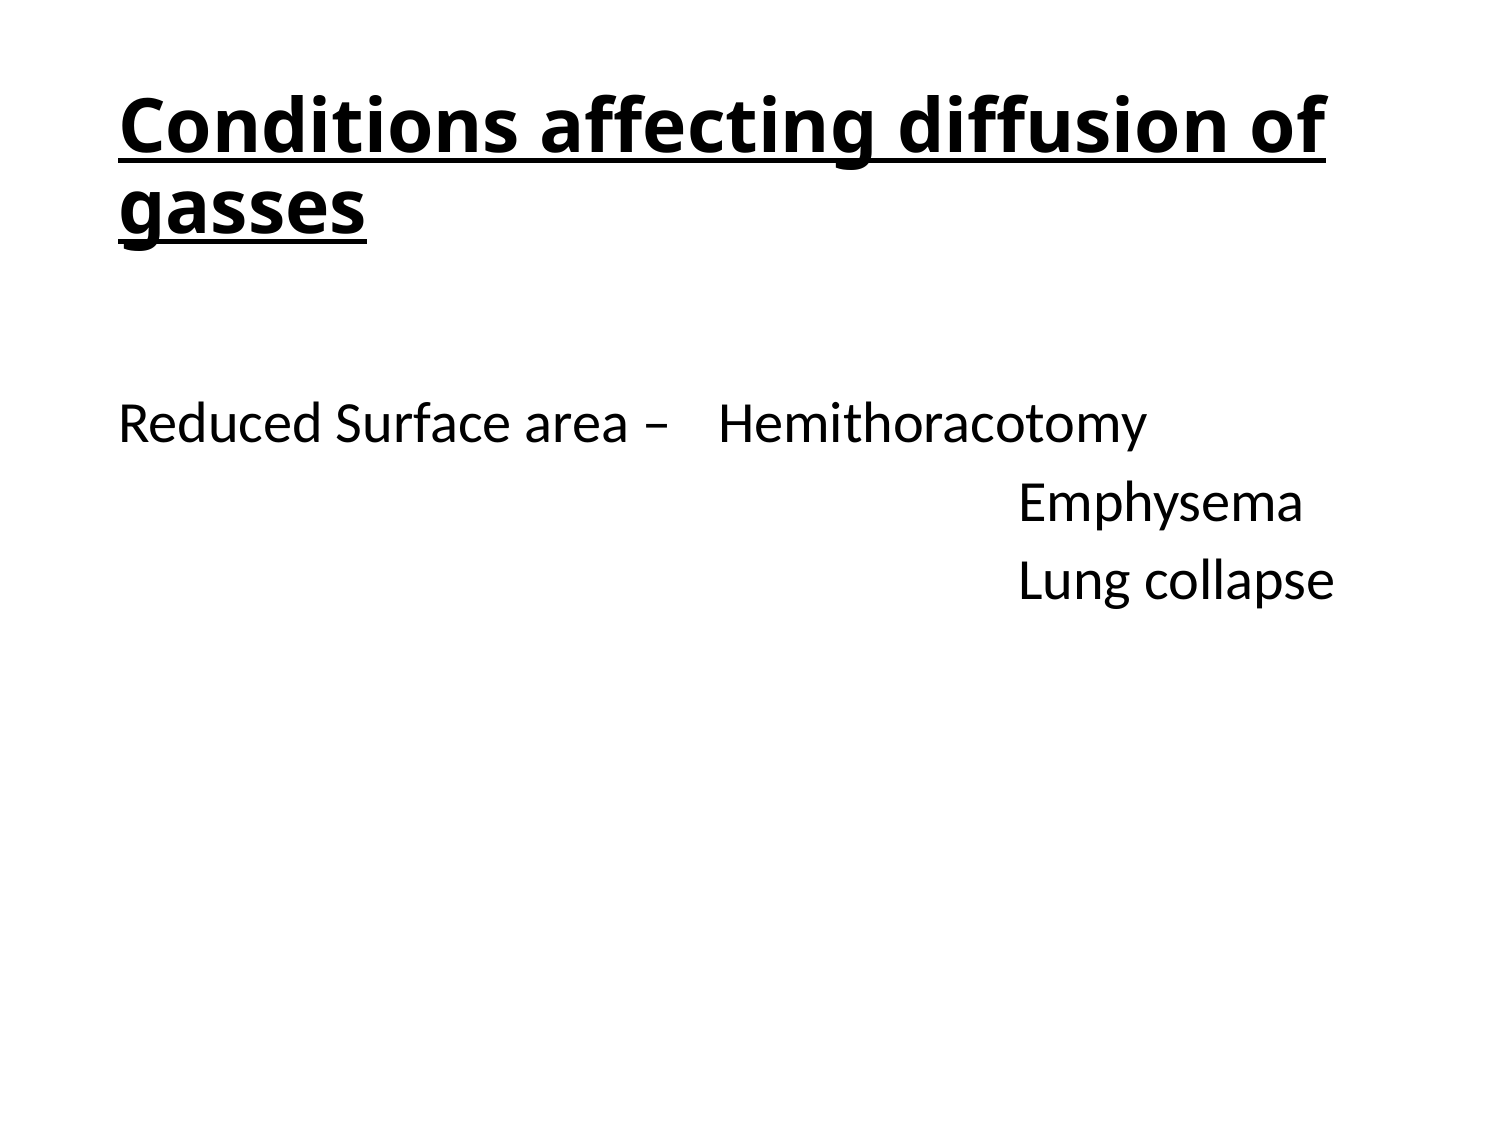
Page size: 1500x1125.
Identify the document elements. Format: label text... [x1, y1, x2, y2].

list Reduced Surface area – Hemithoracotomy Emphysema Lung collapse [103, 299, 1397, 1014]
title Conditions affecting diffusion of gasses [103, 59, 1397, 278]
